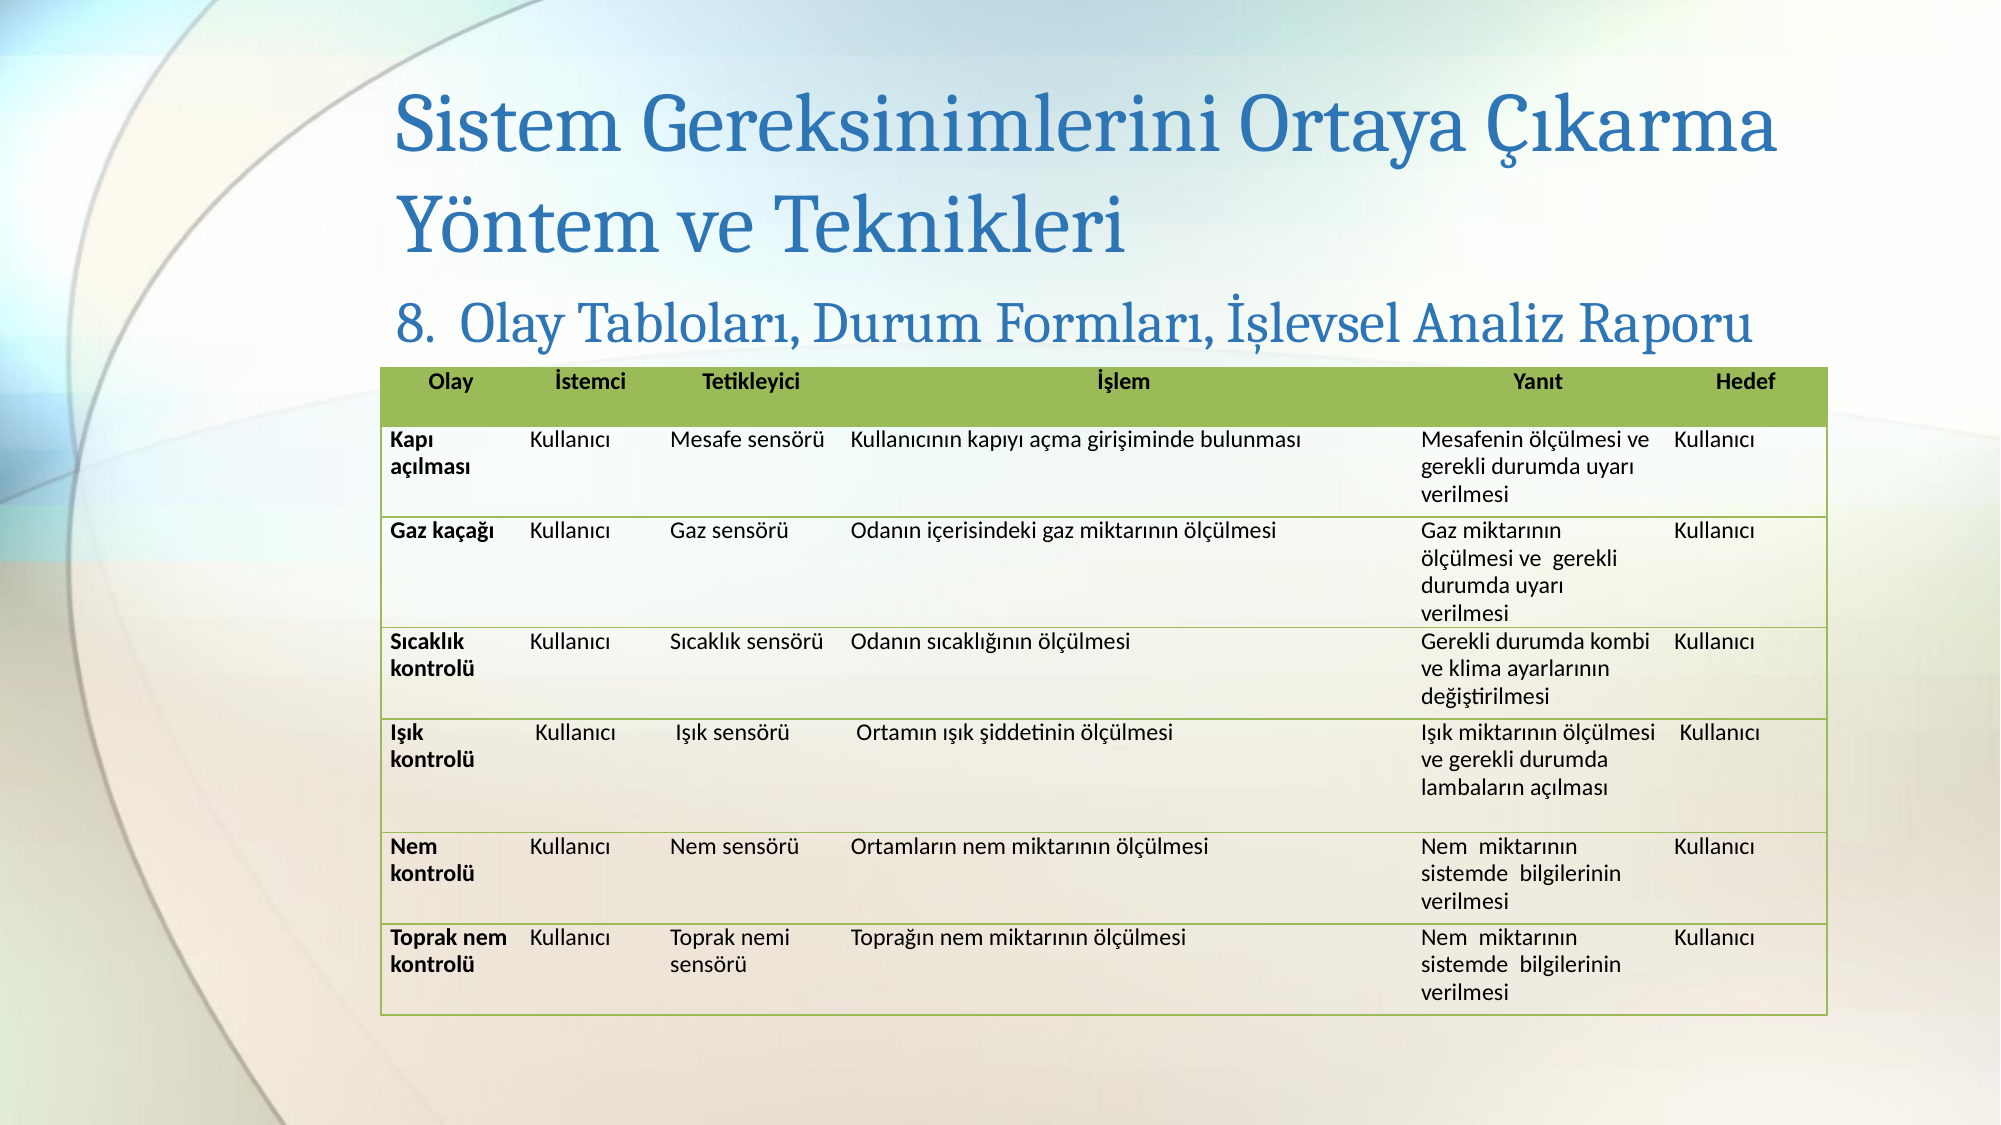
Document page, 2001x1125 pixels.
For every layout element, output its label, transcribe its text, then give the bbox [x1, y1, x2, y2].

table_cell Sıcaklık kontrolü [382, 628, 521, 718]
table_cell Toprak nem kontrolü [382, 925, 521, 1014]
table_cell Işık miktarının ölçülmesi ve gerekli durumda lambaların açılması [1412, 720, 1665, 832]
table_cell Kullanıcı [521, 720, 661, 832]
table_header Tetikleyici [661, 369, 842, 425]
table_cell Mesafenin ölçülmesi ve gerekli durumda uyarı verilmesi [1412, 427, 1665, 516]
table_header İşlem [842, 369, 1412, 425]
table_cell Nem miktarının sistemde bilgilerinin verilmesi [1412, 925, 1665, 1014]
table_cell Kullanıcı [521, 925, 661, 1014]
table_cell Toprak nemi sensörü [661, 925, 842, 1014]
table_cell Sıcaklık sensörü [661, 628, 842, 718]
table_cell Mesafe sensörü [661, 427, 842, 516]
table_cell Nem kontrolü [382, 833, 521, 923]
table_header İstemci [521, 369, 661, 425]
table_cell Gaz sensörü [661, 518, 842, 627]
picture [0, 0, 2001, 1125]
table_cell Ortamın ışık şiddetinin ölçülmesi [842, 720, 1412, 832]
table_cell Nem sensörü [661, 833, 842, 923]
table_cell Kullanıcı [521, 427, 661, 516]
table_header Hedef [1665, 369, 1826, 425]
table_cell Odanın içerisindeki gaz miktarının ölçülmesi [842, 518, 1412, 627]
table_cell Odanın sıcaklığının ölçülmesi [842, 628, 1412, 718]
table_cell Ortamların nem miktarının ölçülmesi [842, 833, 1412, 923]
title Sistem Gereksinimlerini Ortaya Çıkarma Yöntem ve Teknikleri [381, 59, 1863, 278]
table_header Olay [382, 369, 521, 425]
table_cell Işık sensörü [661, 720, 842, 832]
table_cell Nem miktarının sistemde bilgilerinin verilmesi [1412, 833, 1665, 923]
table_cell Kullanıcı [1665, 720, 1826, 832]
table_cell Kullanıcı [521, 833, 661, 923]
table_cell Gerekli durumda kombi ve klima ayarlarının değiştirilmesi [1412, 628, 1665, 718]
table_cell Kullanıcı [1665, 628, 1826, 718]
table_header Yanıt [1412, 369, 1665, 425]
table_cell Kullanıcı [1665, 833, 1826, 923]
table_cell Kullanıcı [1665, 518, 1826, 627]
table_cell Gaz miktarının ölçülmesi ve gerekli durumda uyarı verilmesi [1412, 518, 1665, 627]
table_cell Işık kontrolü [382, 720, 521, 832]
table_cell Kullanıcının kapıyı açma girişiminde bulunması [842, 427, 1412, 516]
table_cell Kullanıcı [521, 628, 661, 718]
table_cell Kullanıcı [1665, 427, 1826, 516]
table_cell Gaz kaçağı [382, 518, 521, 627]
table_cell Kapı açılması [382, 427, 521, 516]
list 8. Olay Tabloları, Durum Formları, İşlevsel Analiz Raporu [381, 285, 1863, 385]
table_cell Kullanıcı [1665, 925, 1826, 1014]
table_cell Toprağın nem miktarının ölçülmesi [842, 925, 1412, 1014]
table_cell Kullanıcı [521, 518, 661, 627]
